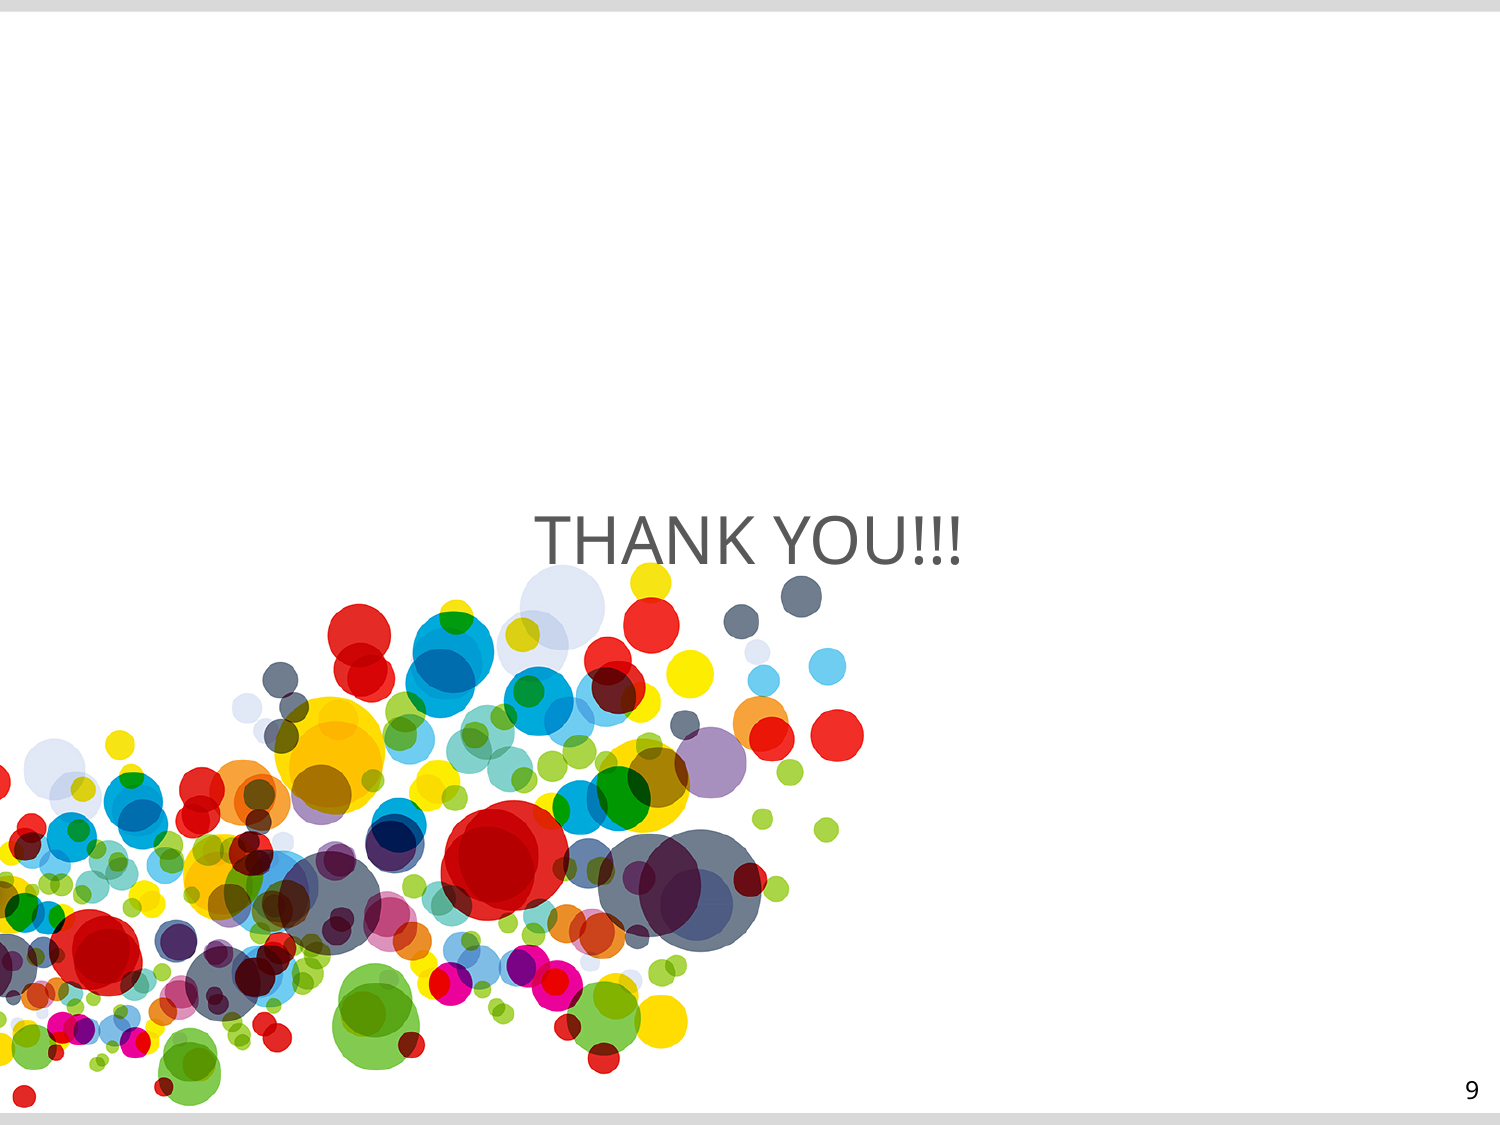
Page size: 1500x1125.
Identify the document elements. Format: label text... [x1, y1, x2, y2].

slide_number 9 [1144, 1070, 1495, 1113]
picture [821, 550, 849, 559]
picture [0, 550, 869, 1113]
